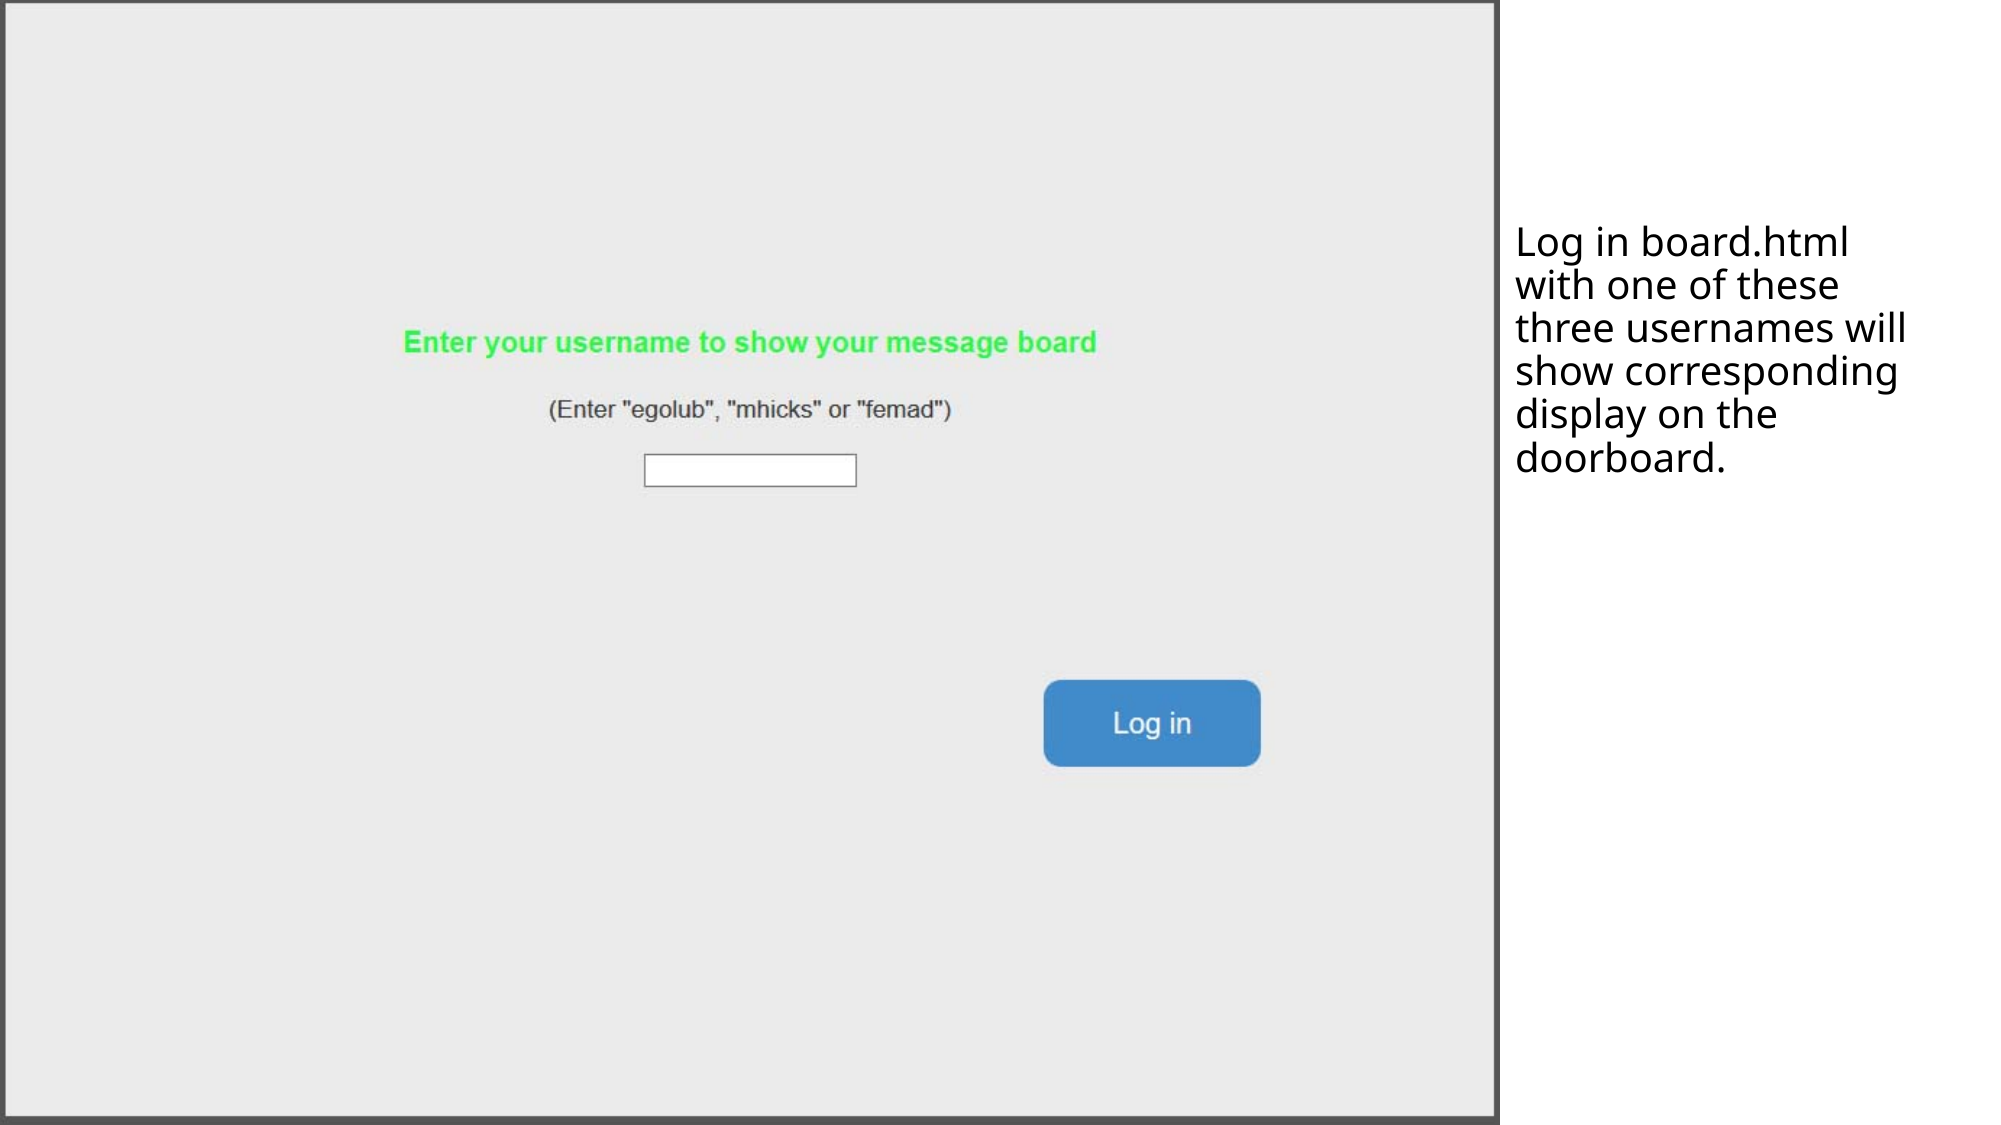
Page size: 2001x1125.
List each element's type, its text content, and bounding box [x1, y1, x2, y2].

picture [0, 0, 1500, 1125]
title Log in board.html with one of these three usernames will show corresponding display on the doorboard. [1500, 197, 1926, 505]
